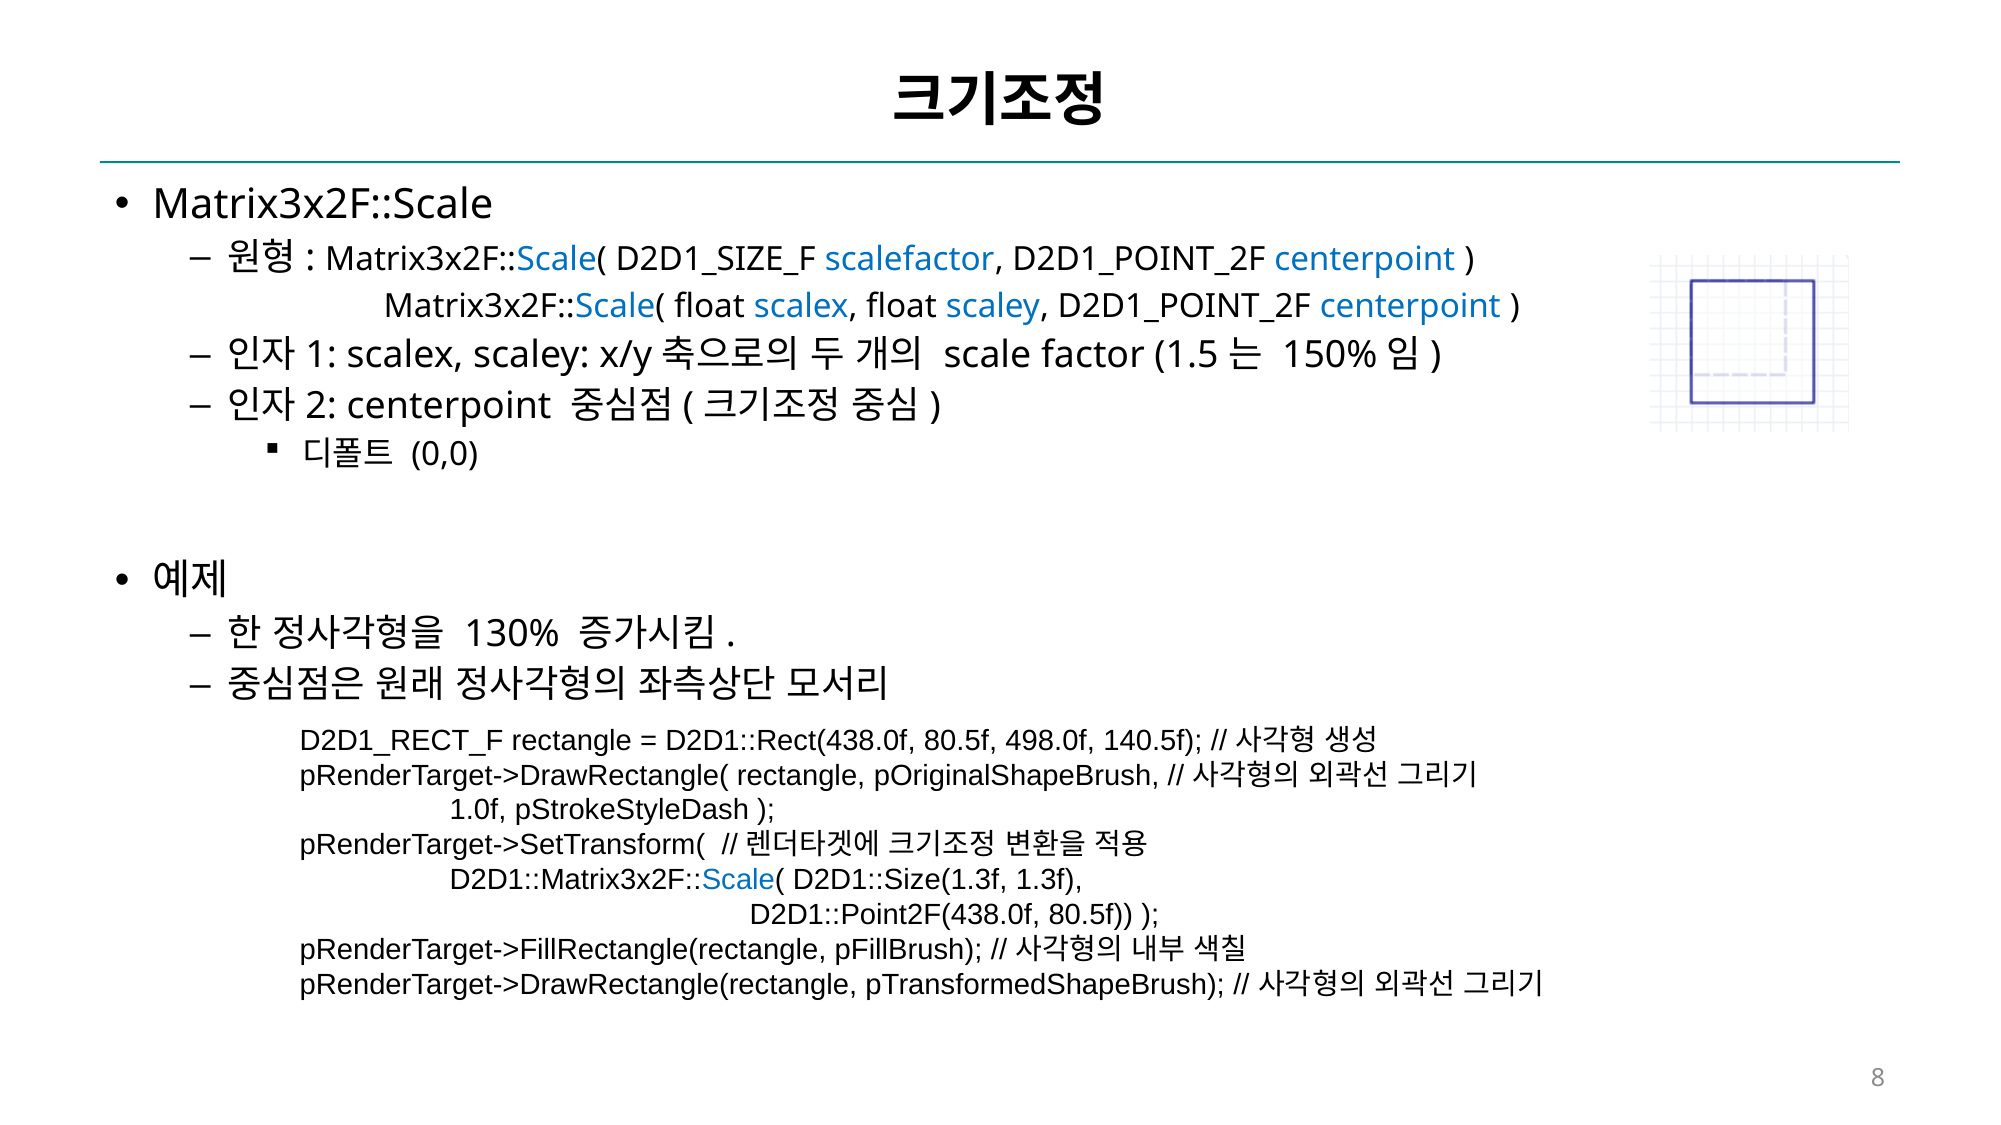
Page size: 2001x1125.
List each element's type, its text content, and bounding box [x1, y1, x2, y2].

title 크기조정 [99, 55, 1900, 148]
text_box D2D1_RECT_F rectangle = D2D1::Rect(438.0f, 80.5f, 498.0f, 140.5f); //사각형 생성 pRenderTarget->DrawRectangle( rectangle, pOriginalShapeBrush, //사각형의 외곽선 그리기 1.0f, pStrokeStyleDash ); pRenderTarget->SetTransform( //렌더타겟에 크기조정 변환을 적용 D2D1::Matrix3x2F::Scale( D2D1::Size(1.3f, 1.3f), D2D1::Point2F(438.0f, 80.5f)) ); pRenderTarget->FillRectangle(rectangle, pFillBrush); //사각형의 내부 색칠 pRenderTarget->DrawRectangle(rectangle, pTransformedShapeBrush); //사각형의 외곽선 그리기 [284, 713, 1560, 1008]
list Matrix3x2F::Scale 원형: Matrix3x2F::Scale( D2D1_SIZE_F scalefactor, D2D1_POINT_2F centerpoint ) Matrix3x2F::Scale( float scalex, float scaley, D2D1_POINT_2F centerpoint ) 인자1: scalex, scaley: x/y축으로의 두 개의 scale factor (1.5는 150%임) 인자2: centerpoint 중심점(크기조정 중심) 디폴트 (0,0) 예제 한 정사각형을 130% 증가시킴. 중심점은 원래 정사각형의 좌측상단 모서리 [99, 174, 1900, 1042]
picture [1649, 255, 1849, 432]
slide_number 8 [1412, 1054, 1900, 1103]
